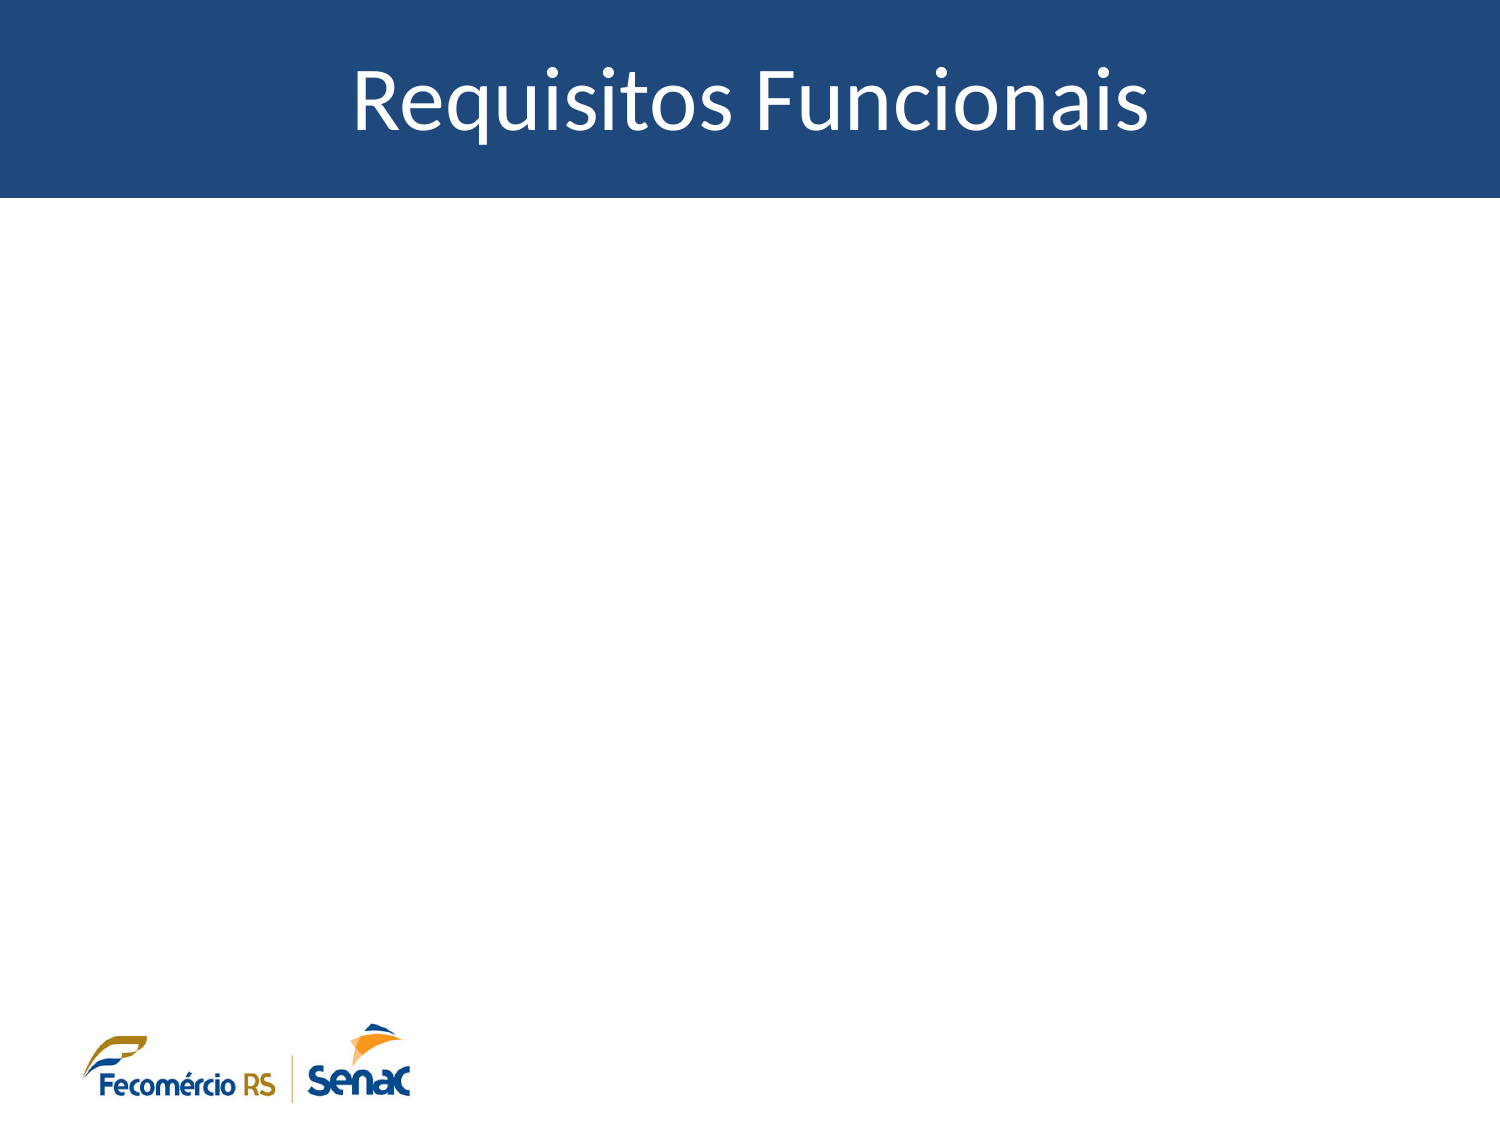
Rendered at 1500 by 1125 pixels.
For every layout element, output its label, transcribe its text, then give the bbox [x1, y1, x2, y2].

title Requisitos Funcionais [76, 0, 1427, 188]
picture [82, 1019, 419, 1103]
